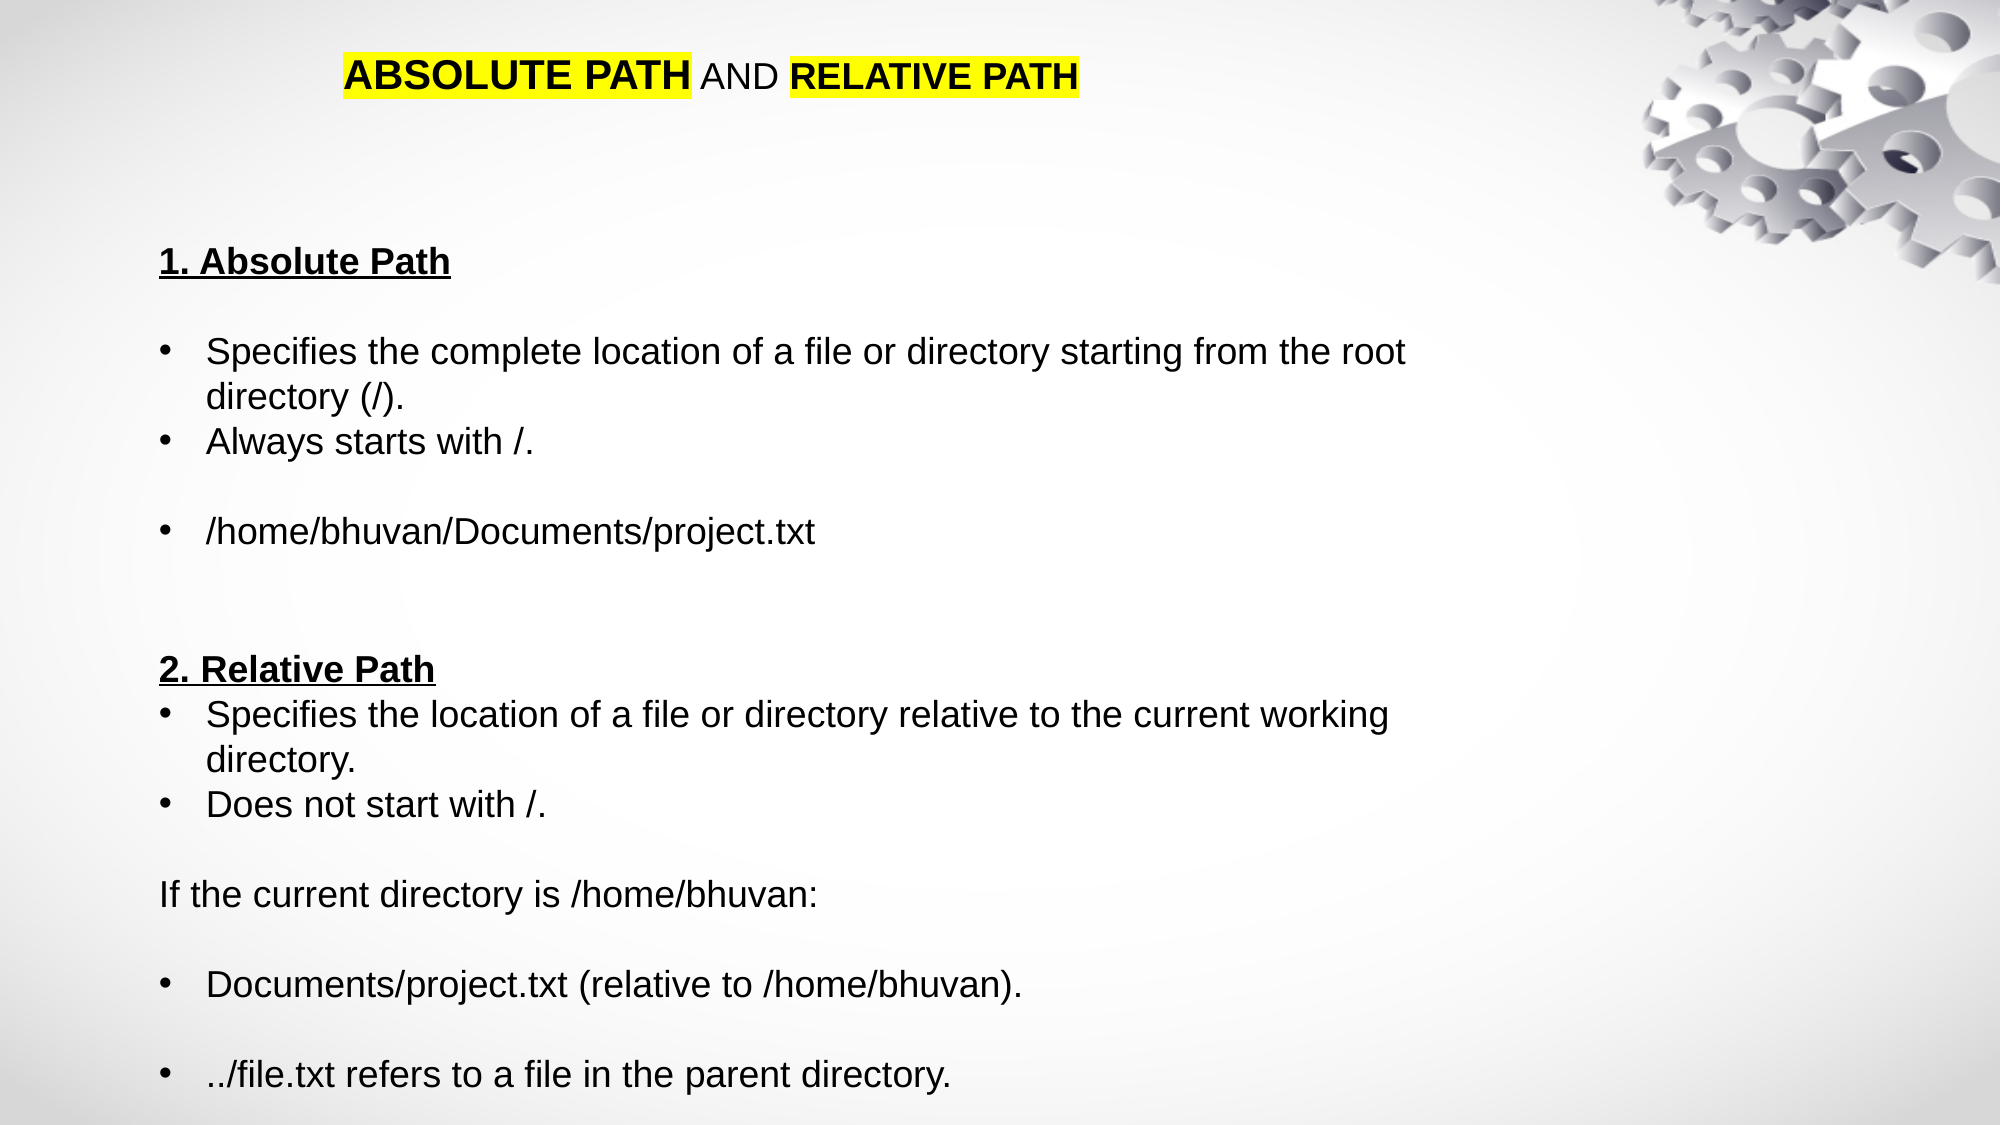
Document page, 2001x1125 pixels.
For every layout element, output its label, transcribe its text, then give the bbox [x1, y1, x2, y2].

text_box 2. Relative Path Specifies the location of a file or directory relative to the current working directory. Does not start with /. If the current directory is /home/bhuvan: Documents/project.txt (relative to /home/bhuvan). ../file.txt refers to a file in the parent directory. [144, 637, 1464, 1102]
text_box 1. Absolute Path Specifies the complete location of a file or directory starting from the root directory (/). Always starts with /. /home/bhuvan/Documents/project.txt [144, 229, 1464, 560]
text_box ABSOLUTE PATH AND RELATIVE PATH [328, 40, 1320, 106]
picture [0, 0, 2000, 1125]
